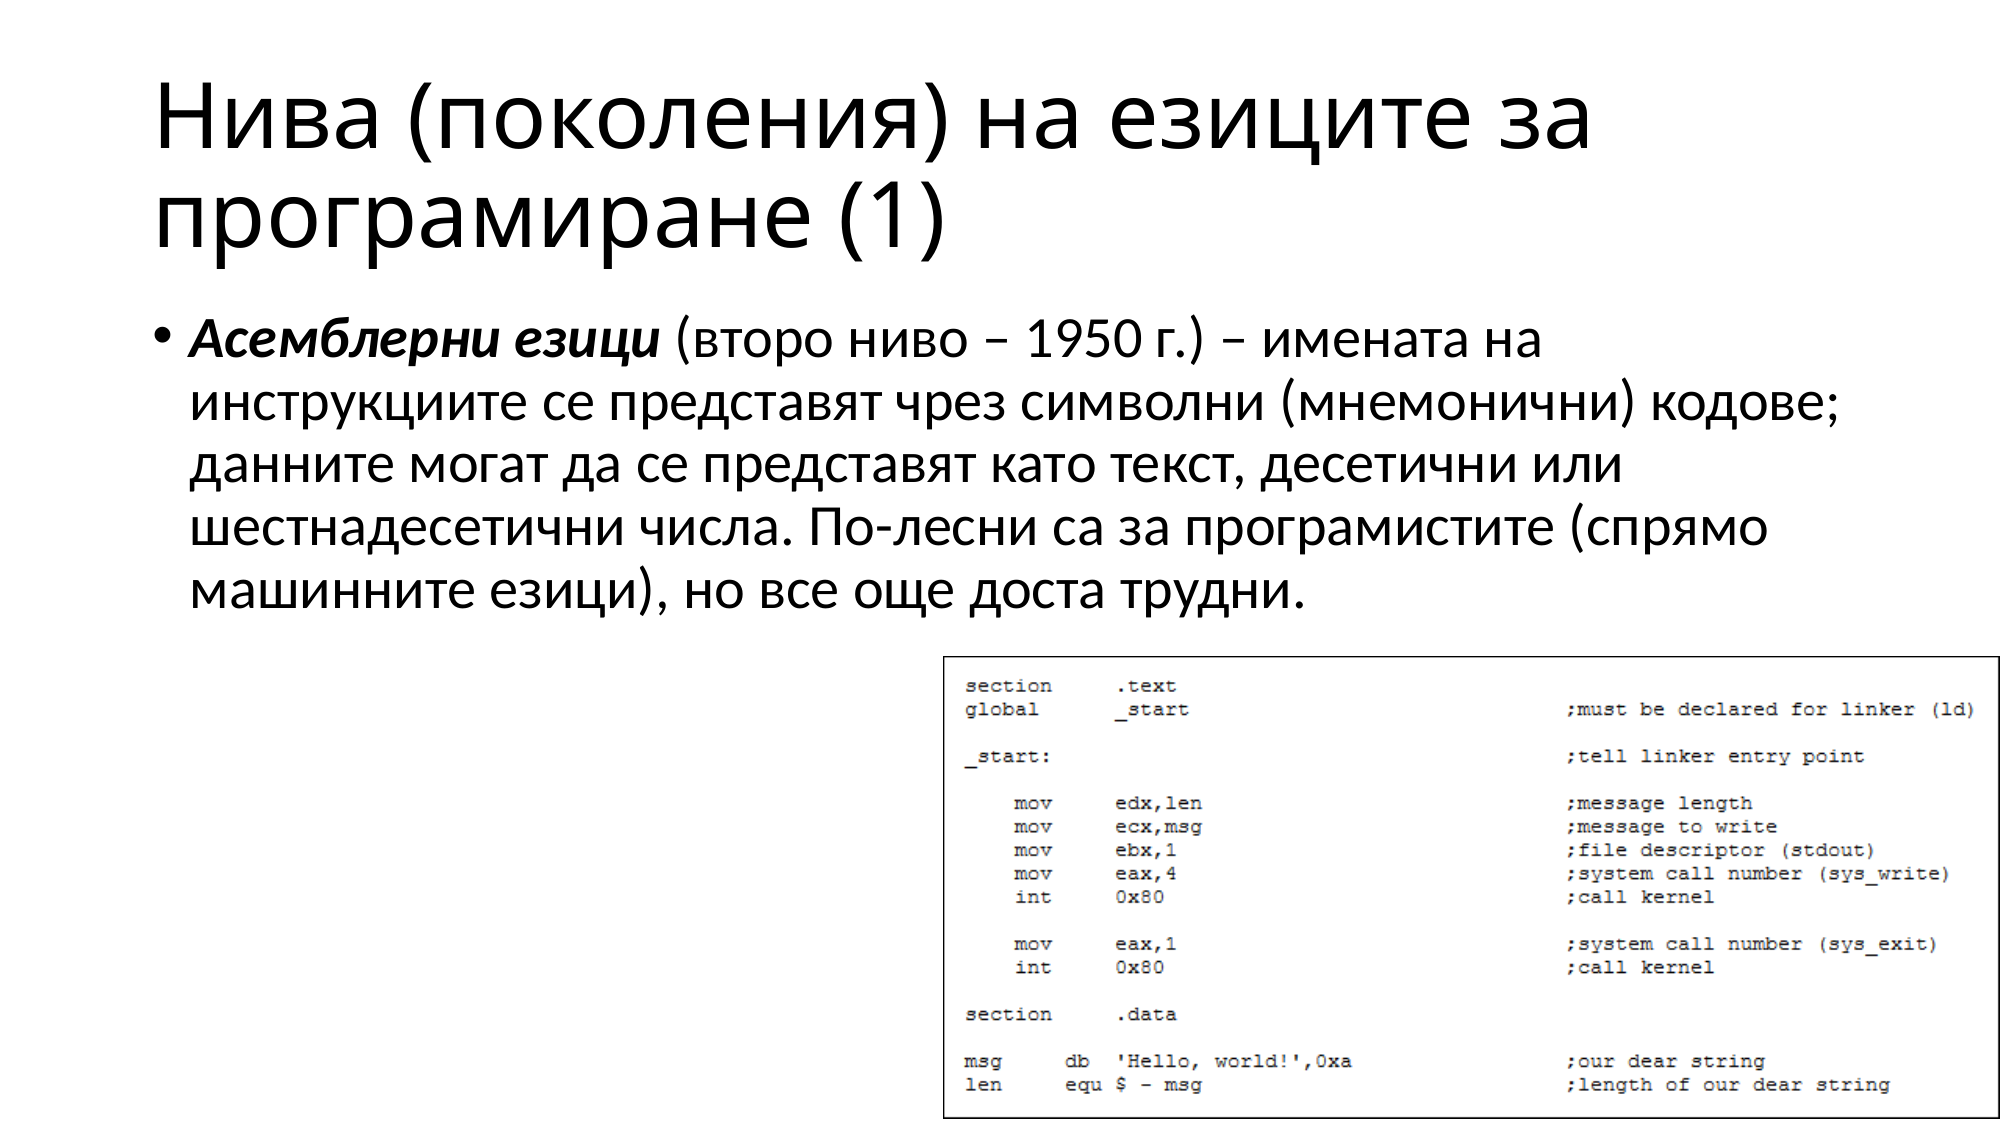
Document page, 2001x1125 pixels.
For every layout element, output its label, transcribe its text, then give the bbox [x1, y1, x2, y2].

title Нива (поколения) на езиците за програмиране (1) [137, 59, 1863, 278]
list Асемблерни езици (второ ниво – 1950 г.) – имената на инструкциите се представят чрез символни (мнемонични) кодове; данните могат да се представят като текст, десетични или шестнадесетични числа. По-лесни са за програмистите (спрямо машинните езици), но все още доста трудни. [137, 299, 1863, 1014]
picture [943, 656, 2000, 1119]
